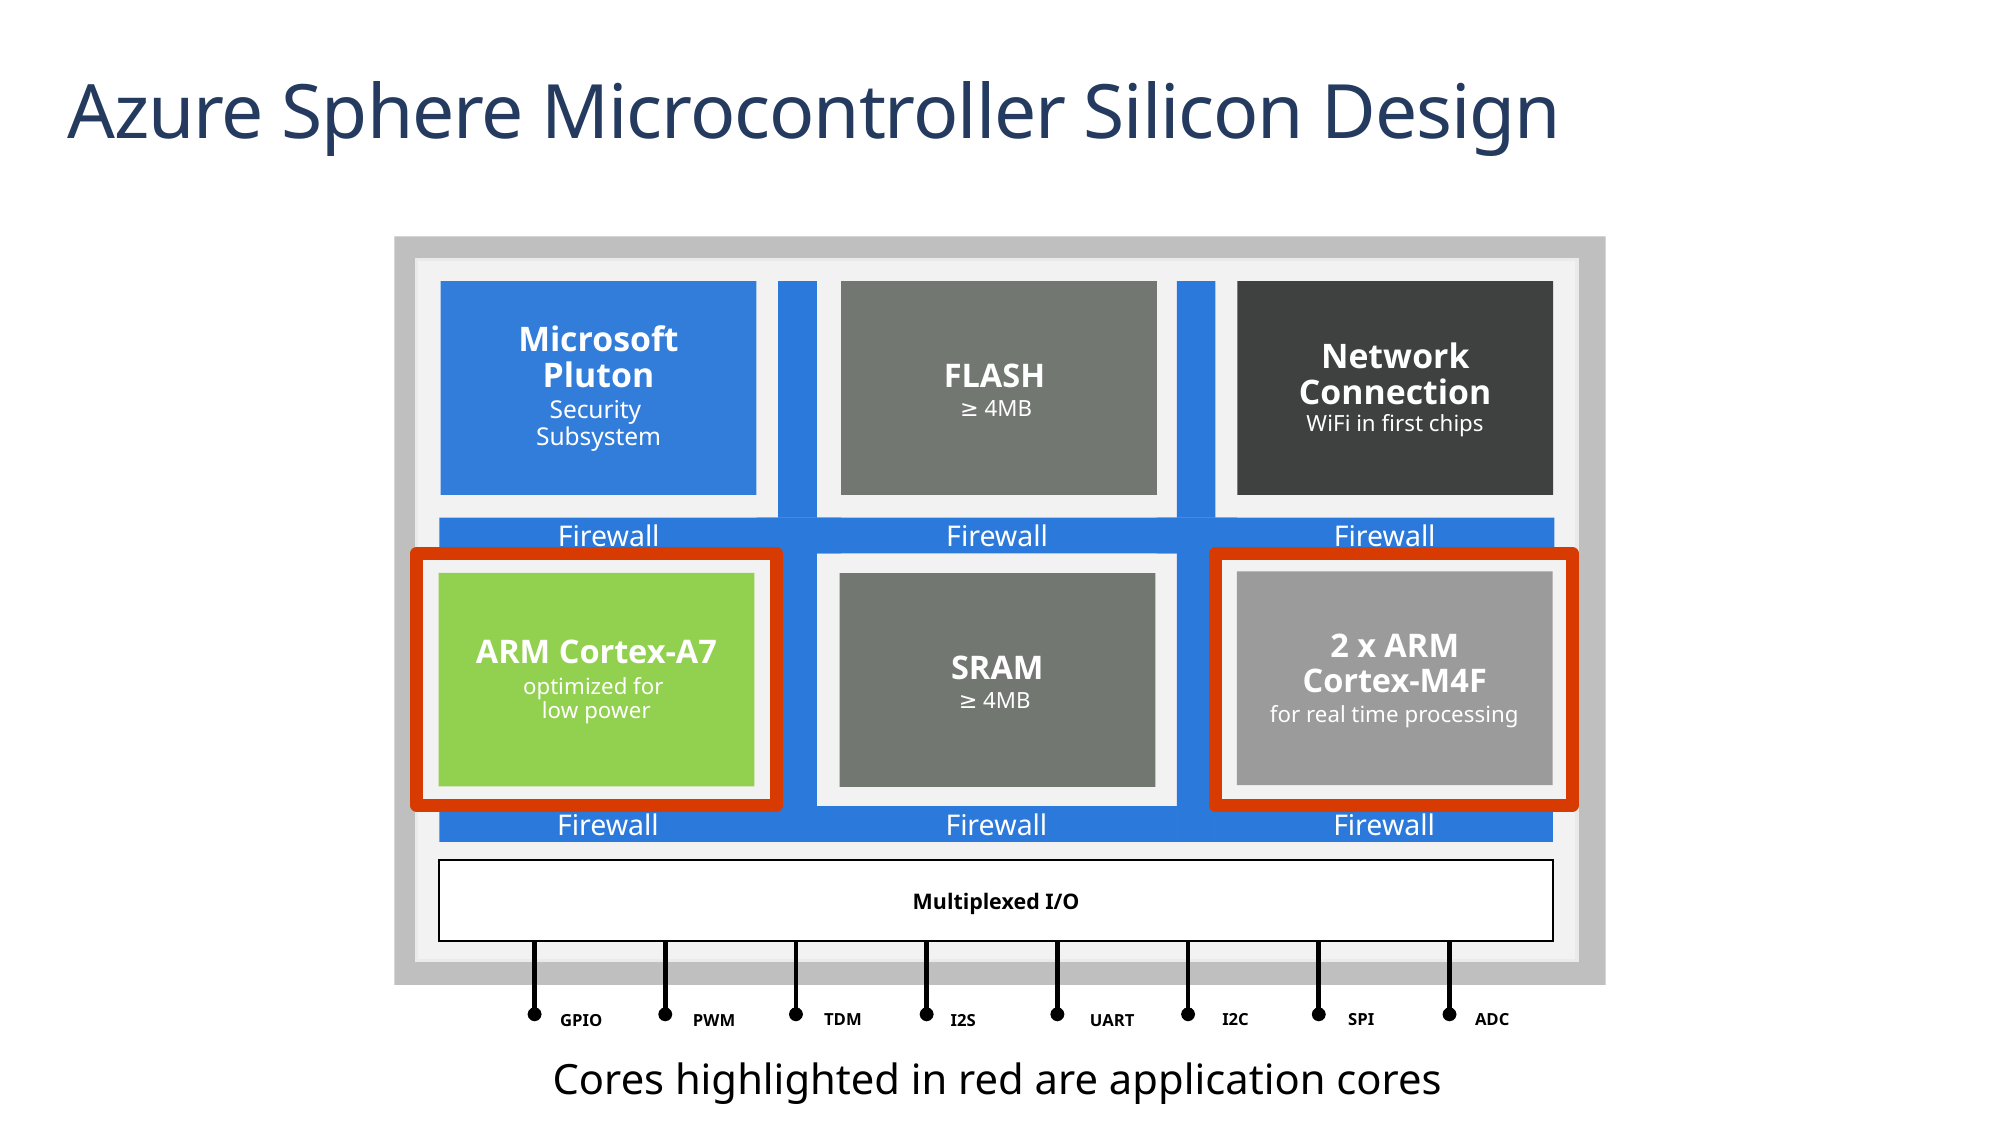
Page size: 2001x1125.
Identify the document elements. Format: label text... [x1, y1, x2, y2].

title Azure Sphere Microcontroller Silicon Design [67, 36, 1927, 158]
text_box Cores highlighted in red are application cores [552, 1052, 1442, 1103]
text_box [394, 235, 1606, 1051]
